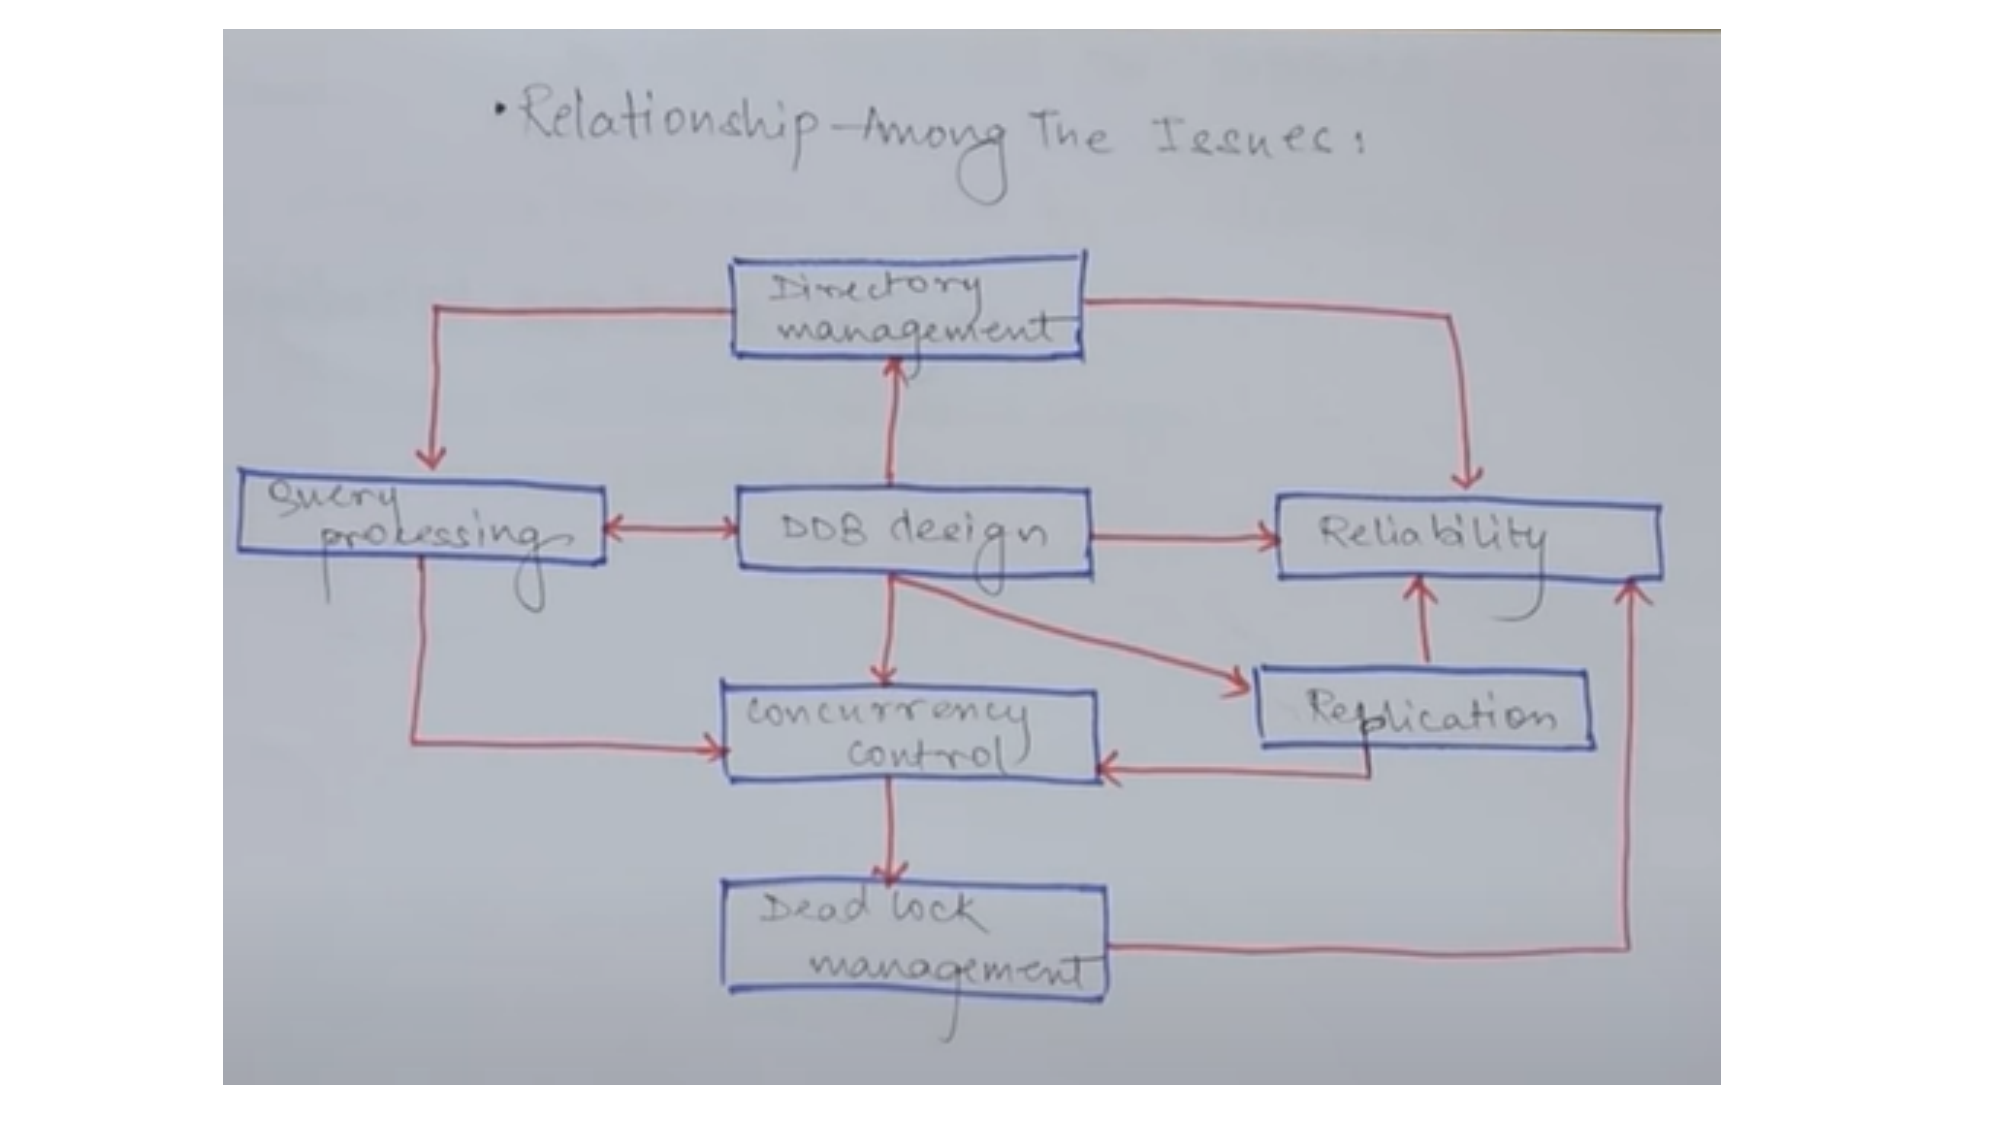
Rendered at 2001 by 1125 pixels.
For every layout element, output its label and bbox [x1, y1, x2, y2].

picture [223, 29, 1721, 1085]
